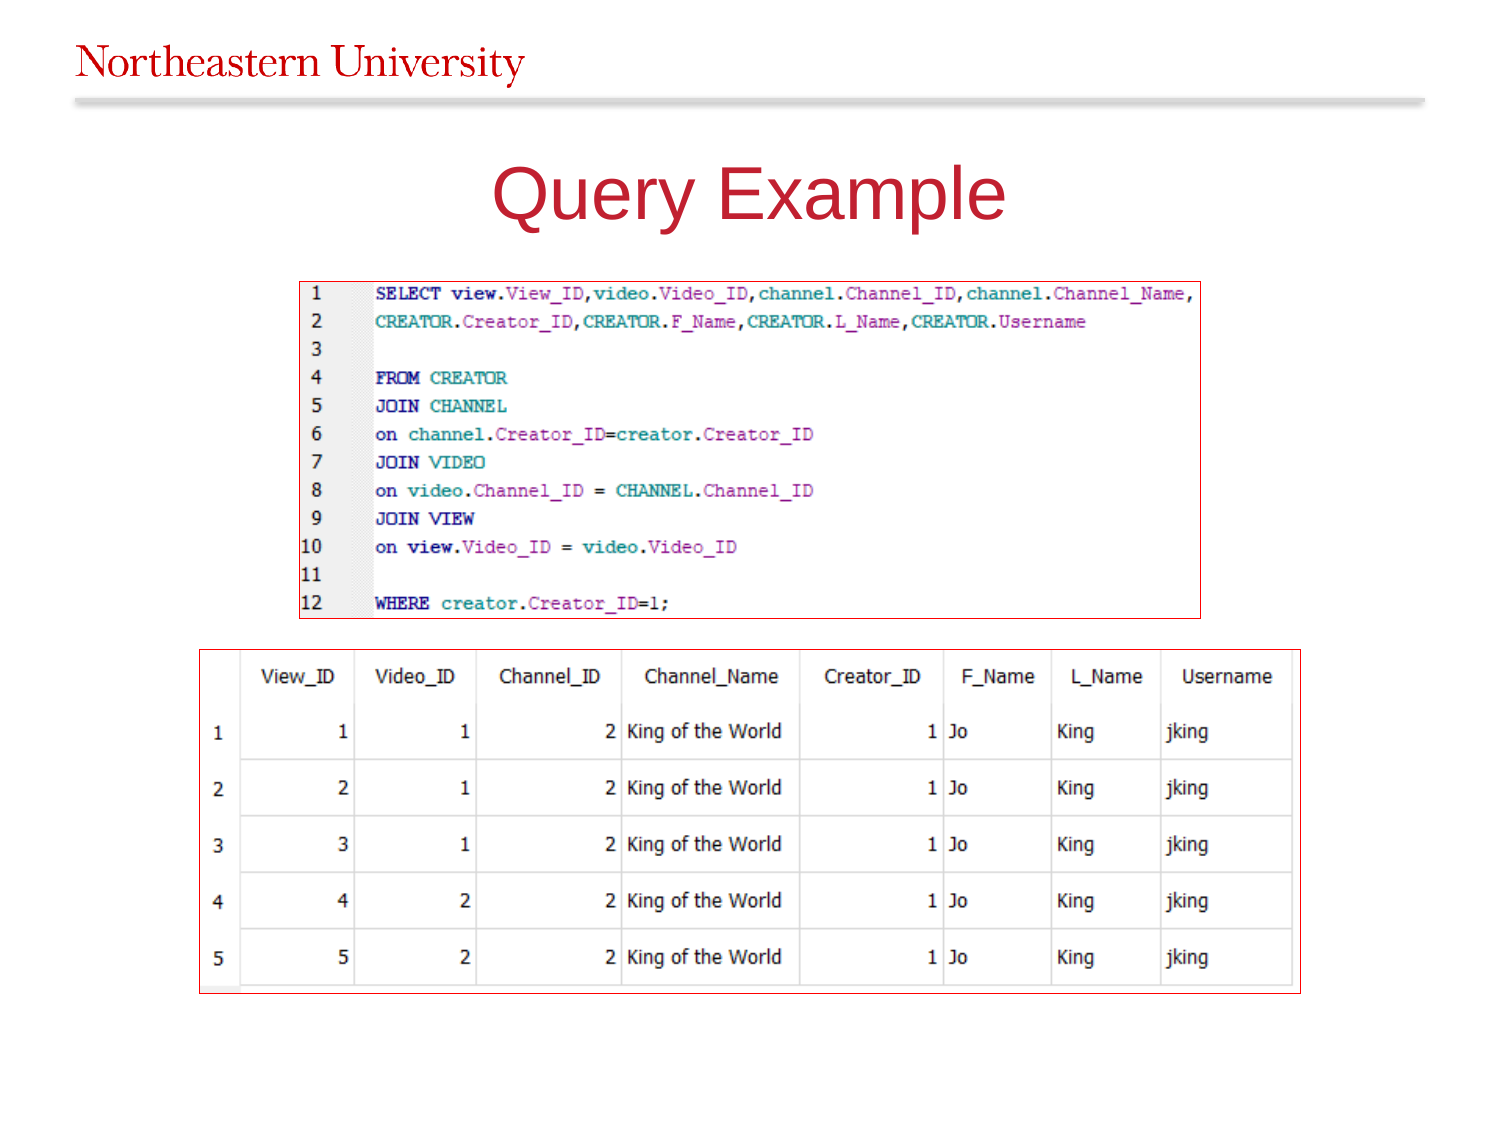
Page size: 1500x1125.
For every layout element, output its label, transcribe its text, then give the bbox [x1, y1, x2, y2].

picture [298, 281, 1201, 620]
title Query Example [75, 137, 1425, 263]
picture [198, 649, 1301, 994]
picture [75, 44, 525, 88]
